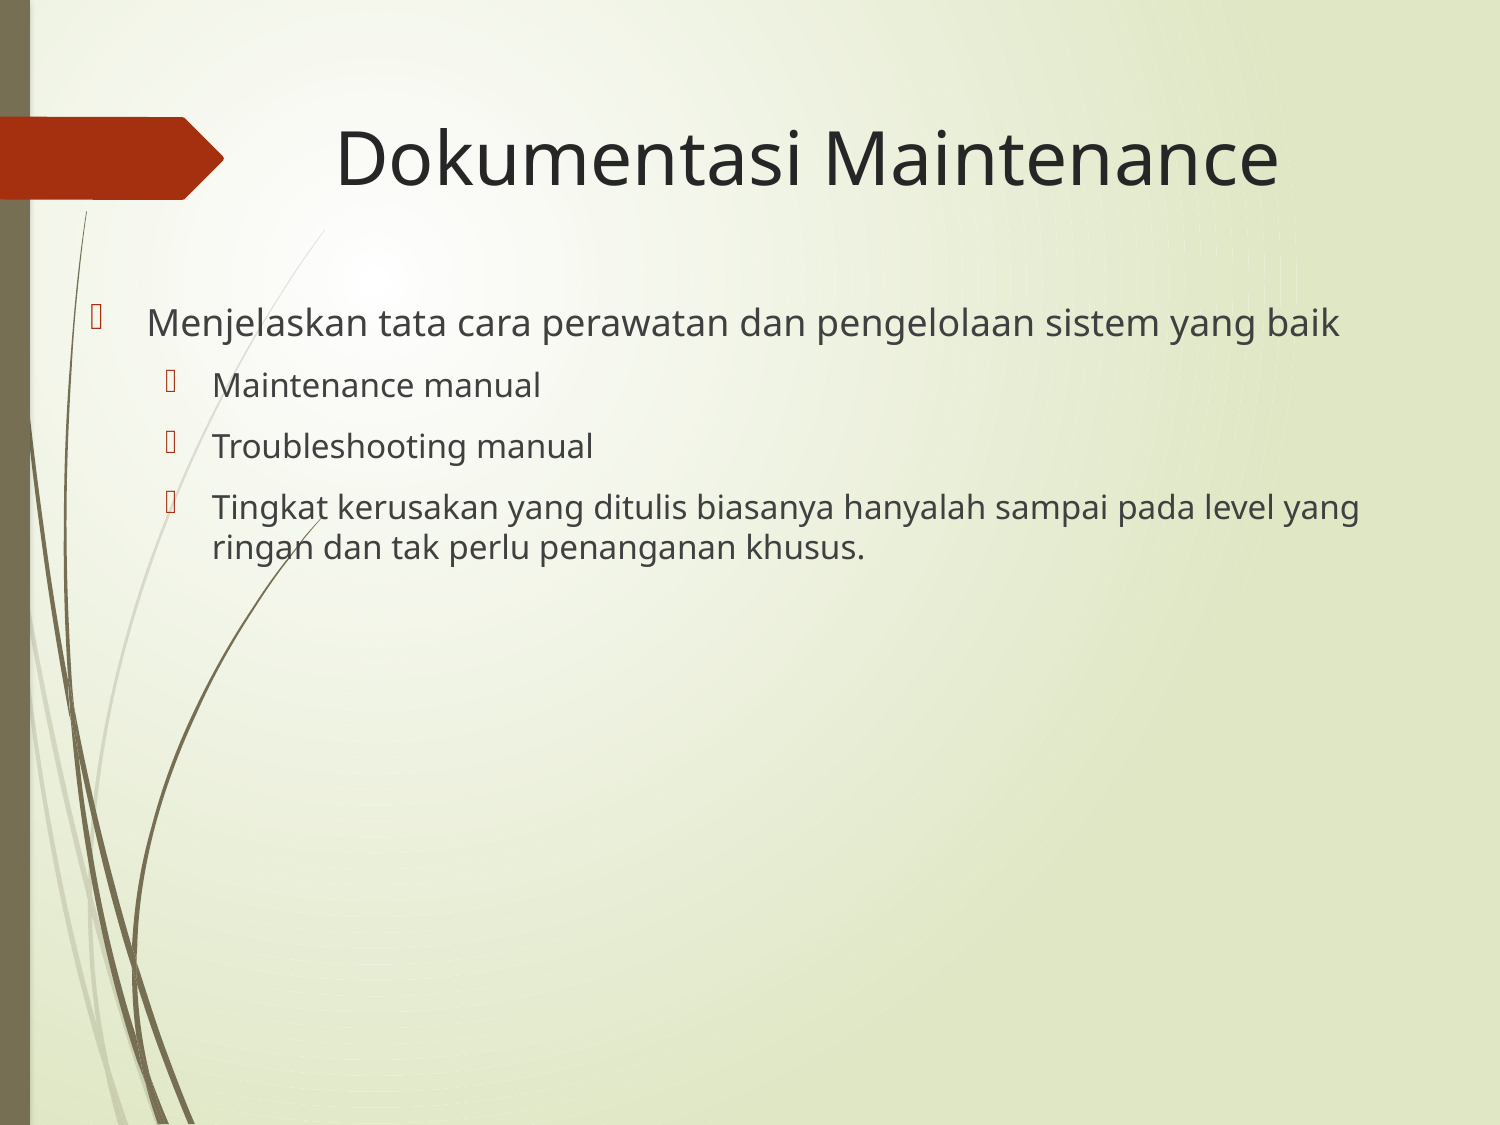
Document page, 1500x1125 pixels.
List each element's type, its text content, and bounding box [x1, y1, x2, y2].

title Dokumentasi Maintenance [319, 102, 1400, 291]
list Menjelaskan tata cara perawatan dan pengelolaan sistem yang baik Maintenance manual Troubleshooting manual Tingkat kerusakan yang ditulis biasanya hanyalah sampai pada level yang ringan dan tak perlu penanganan khusus. [75, 291, 1425, 1050]
